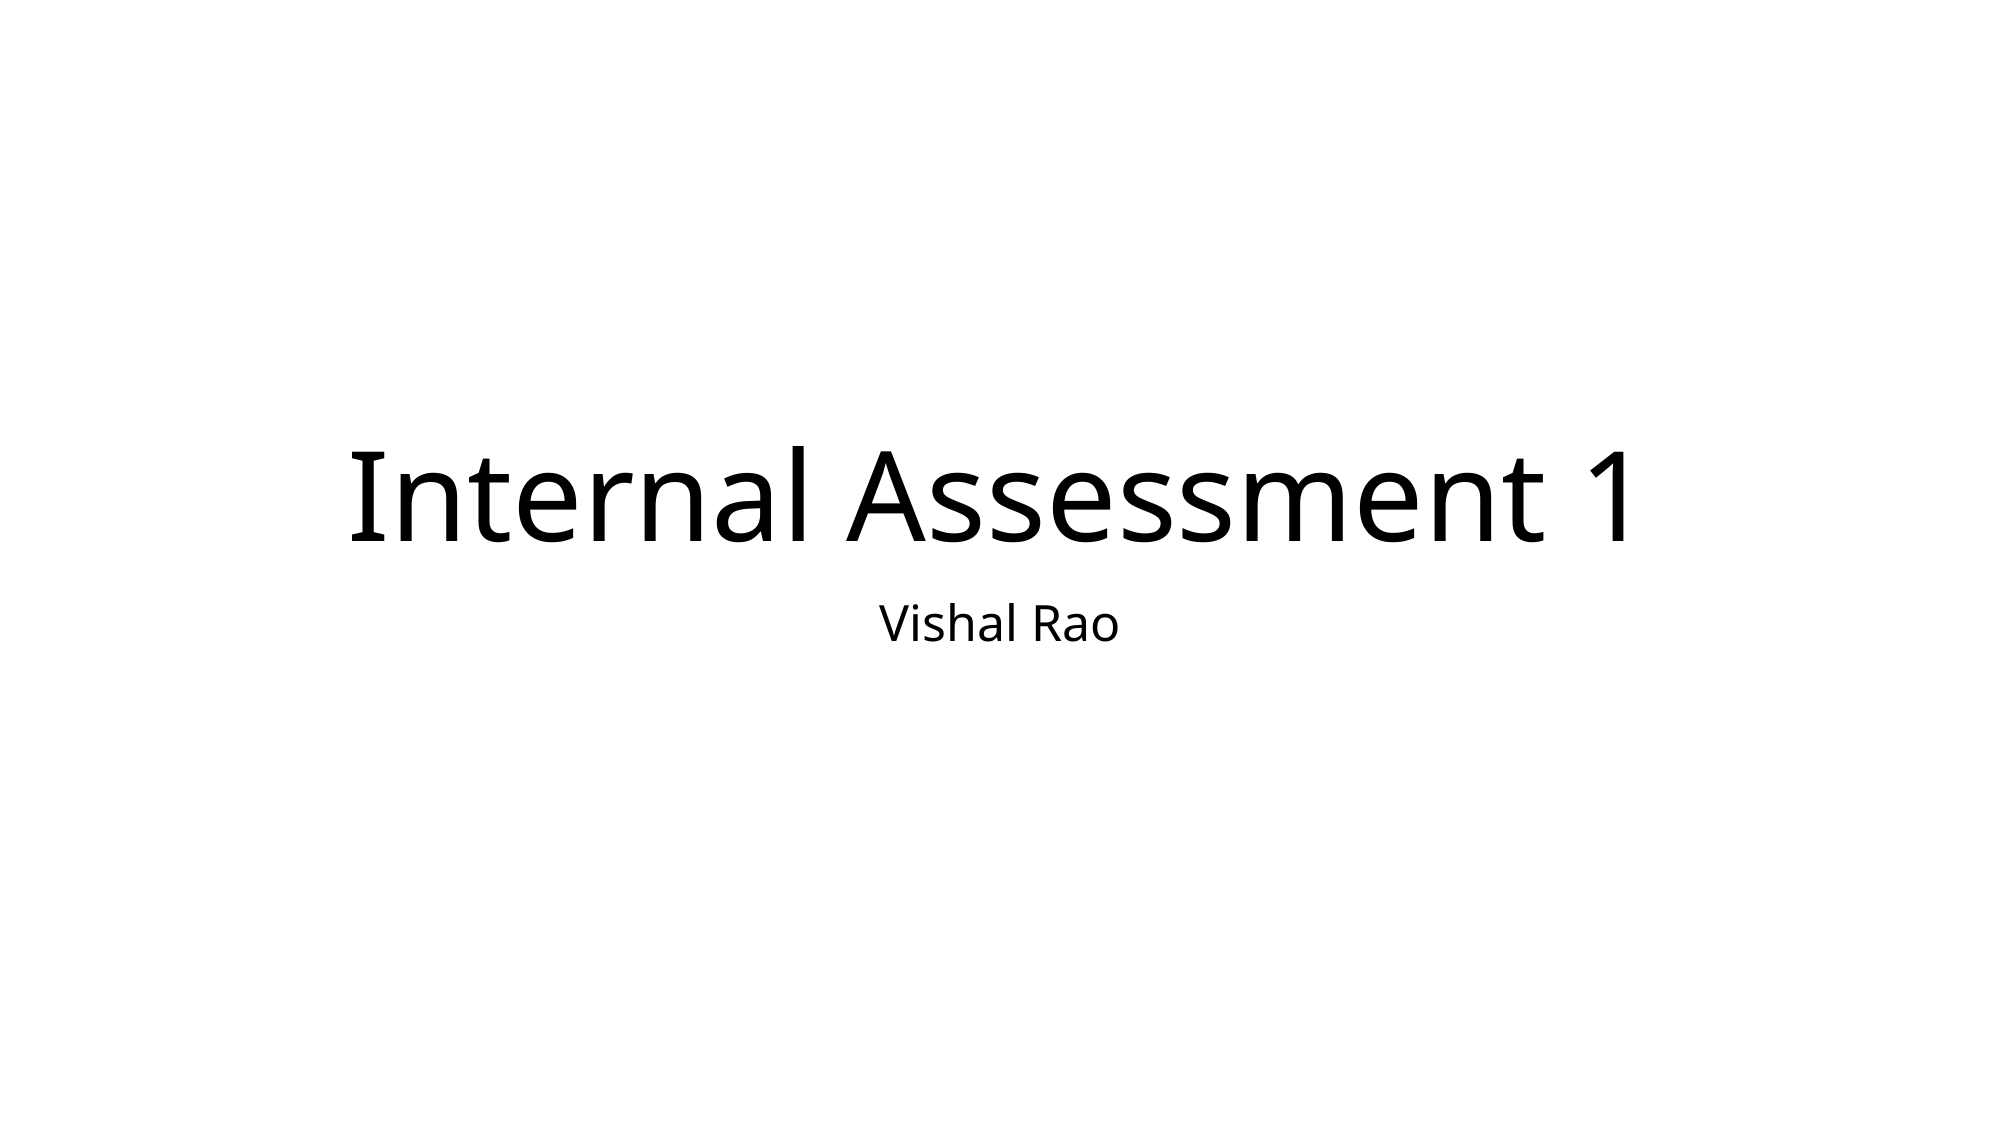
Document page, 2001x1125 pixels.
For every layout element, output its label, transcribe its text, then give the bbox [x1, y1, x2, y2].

subtitle Vishal Rao [249, 590, 1750, 863]
title Internal Assessment 1 [249, 184, 1750, 576]
